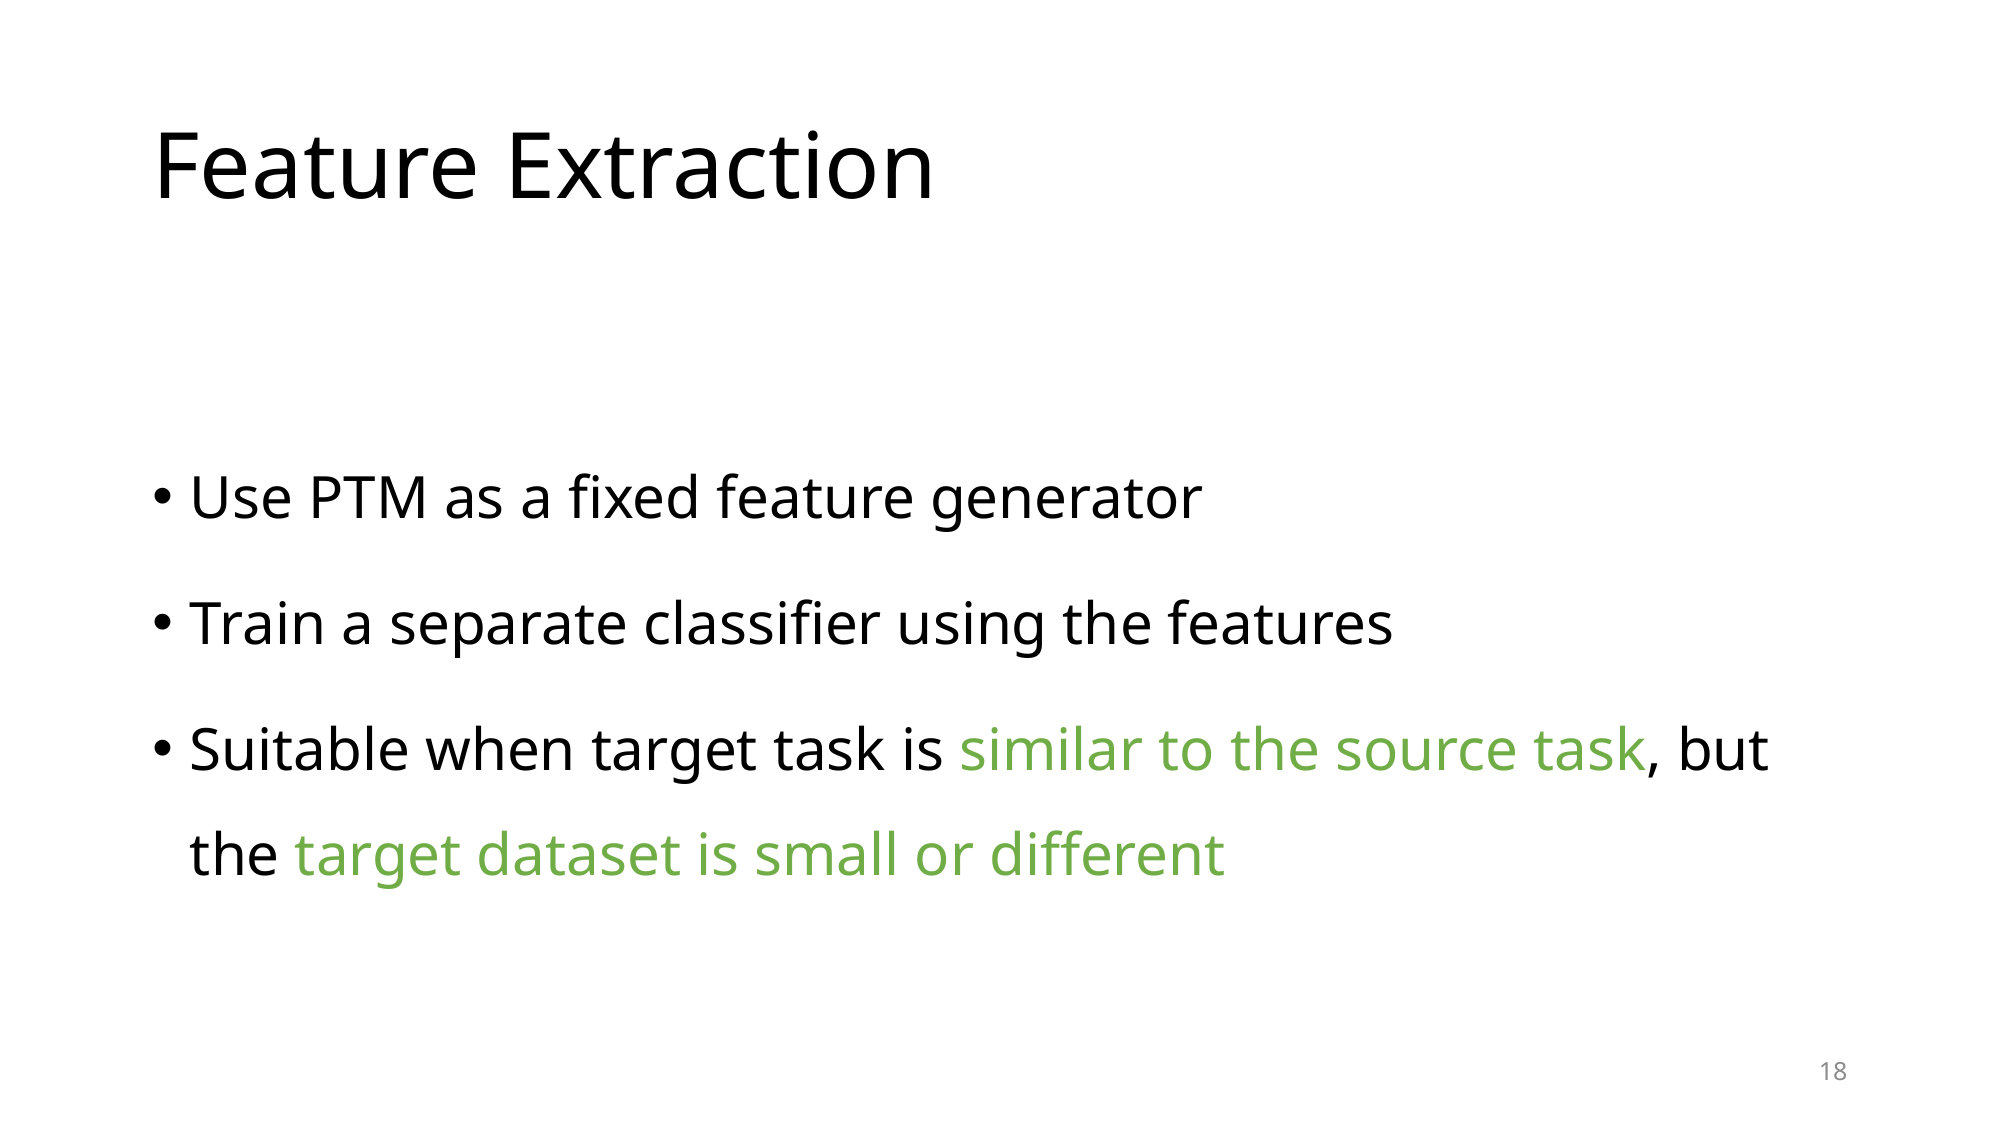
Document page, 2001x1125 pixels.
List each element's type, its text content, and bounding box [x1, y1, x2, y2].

slide_number 18 [1412, 1042, 1863, 1103]
list Use PTM as a fixed feature generator Train a separate classifier using the features Suitable when target task is similar to the source task, but the target dataset is small or different [137, 299, 1863, 1014]
title Feature Extraction [137, 59, 1863, 278]
